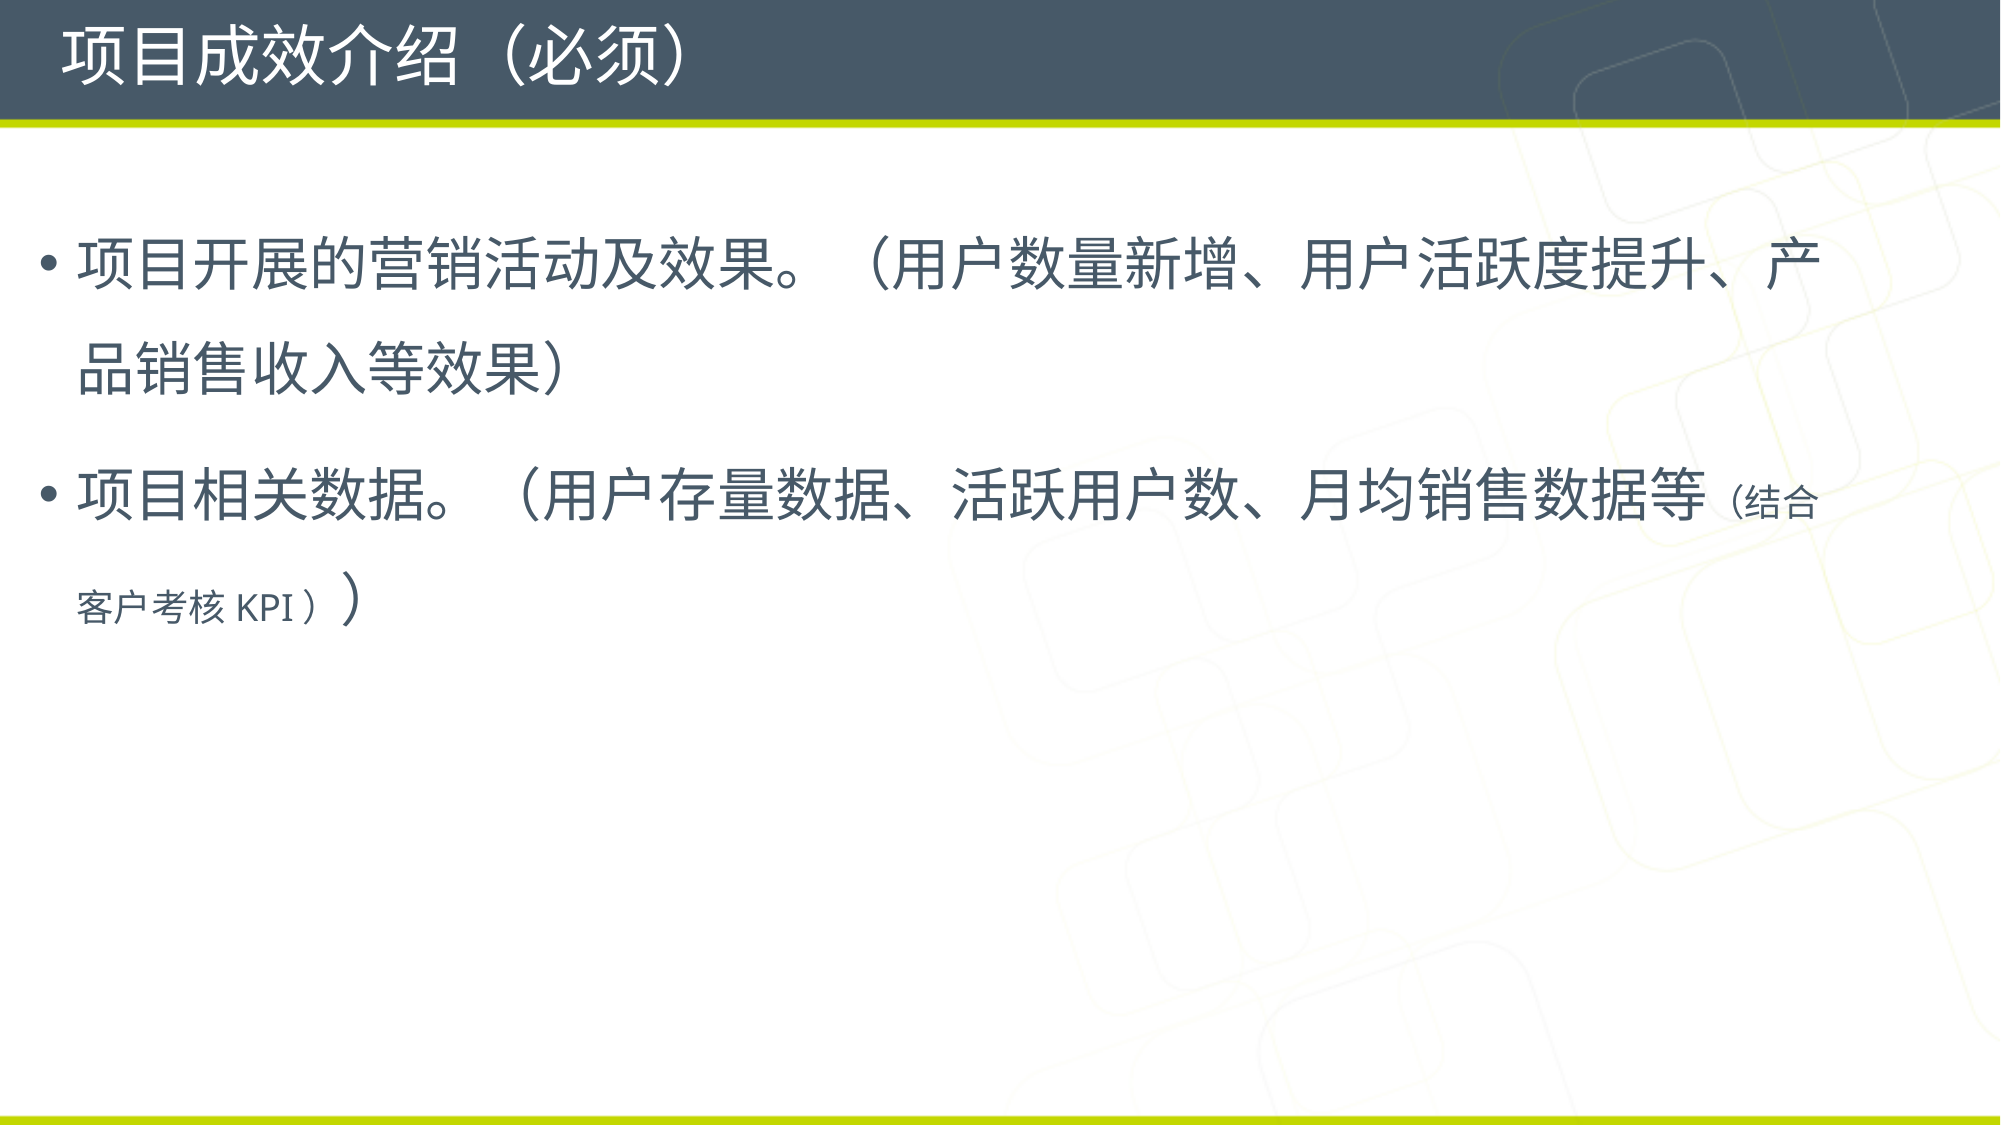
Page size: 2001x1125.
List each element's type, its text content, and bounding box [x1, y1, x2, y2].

list 项目开展的营销活动及效果。（用户数量新增、用户活跃度提升、产品销售收入等效果） 项目相关数据。（用户存量数据、活跃用户数、月均销售数据等（结合客户考核KPI）） [23, 185, 1863, 899]
title 项目成效介绍（必须） [45, 15, 1860, 102]
picture [0, 0, 2001, 1125]
